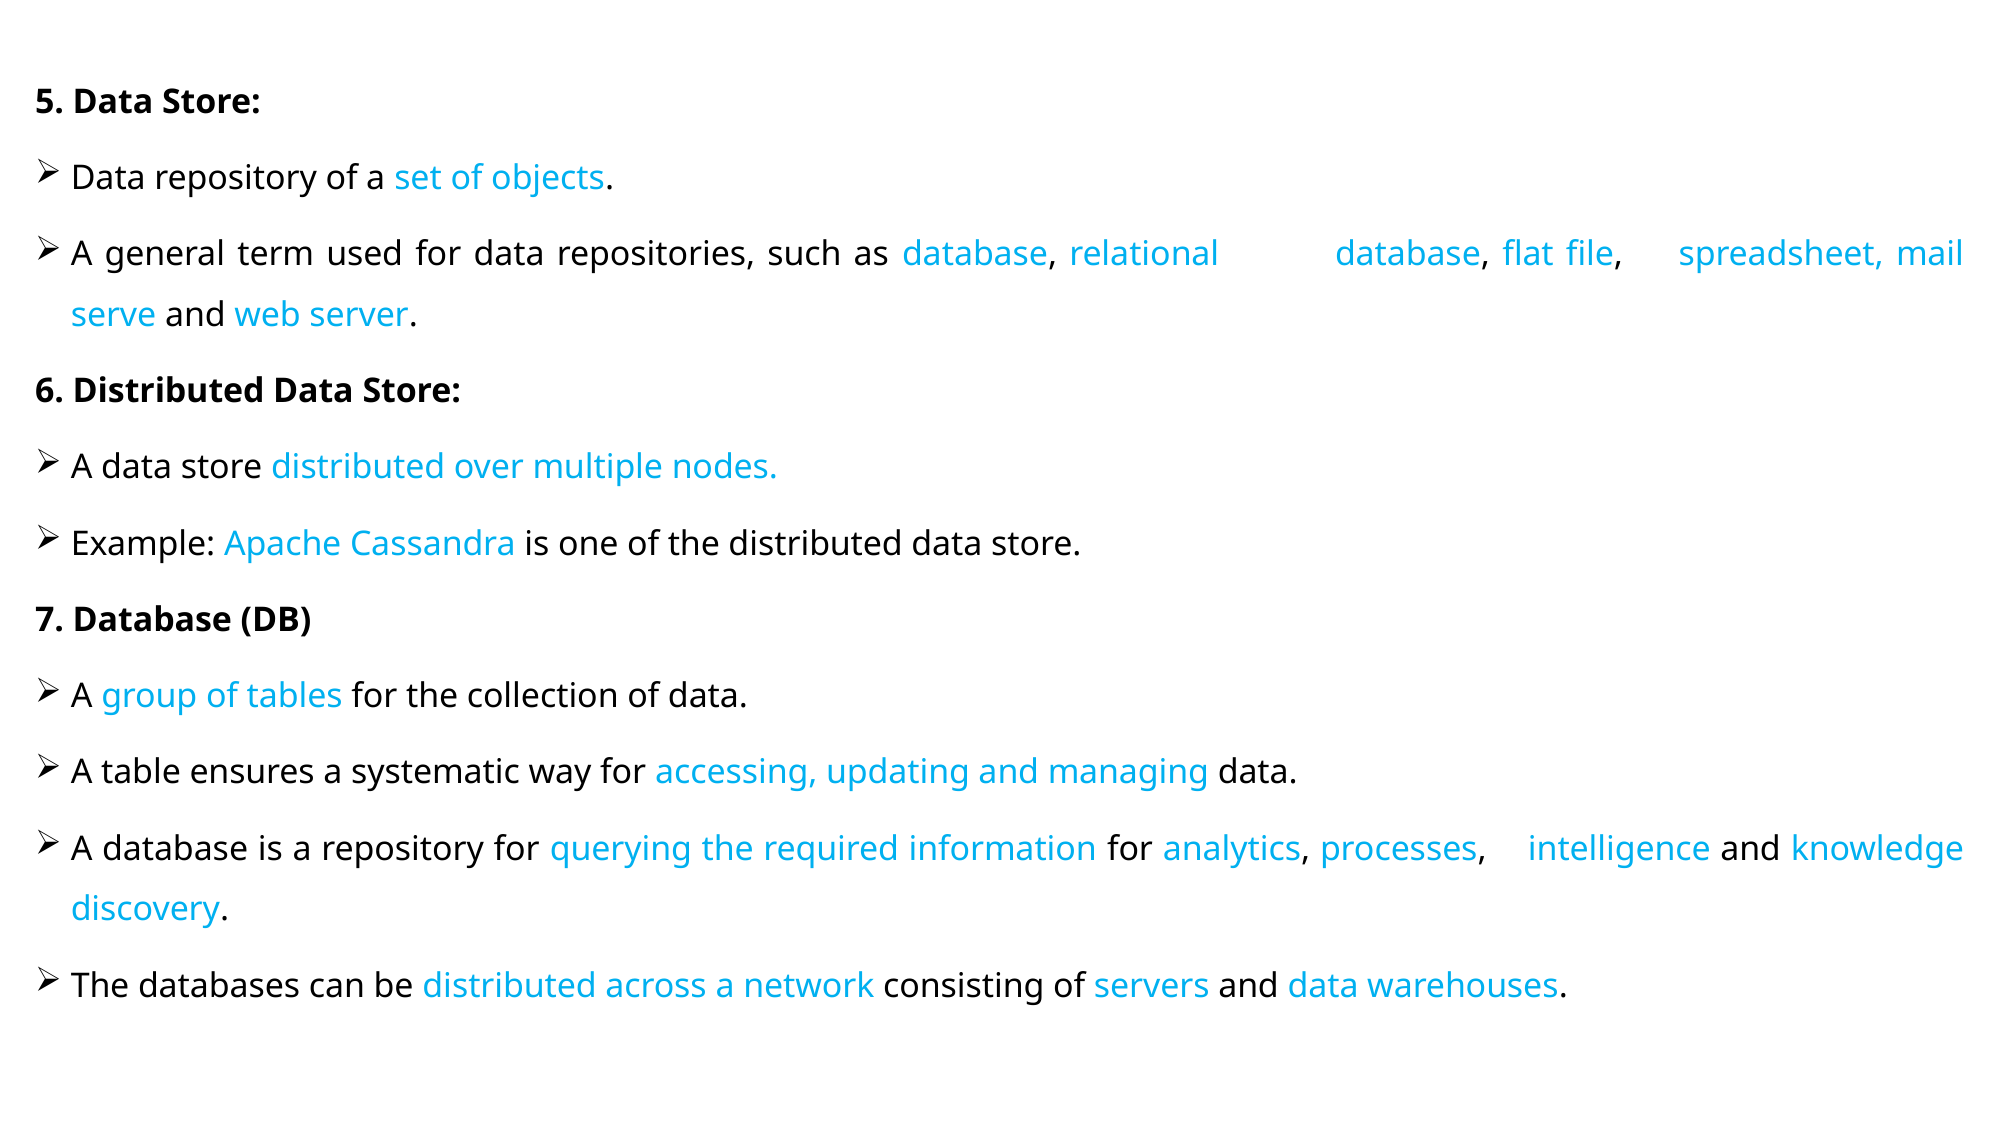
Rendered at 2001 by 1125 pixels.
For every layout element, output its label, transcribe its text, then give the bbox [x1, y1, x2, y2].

list 5. Data Store: Data repository of a set of objects. A general term used for data repositories, such as database, relational database, flat file, spreadsheet, mail serve and web server. 6. Distributed Data Store: A data store distributed over multiple nodes. Example: Apache Cassandra is one of the distributed data store. 7. Database (DB) A group of tables for the collection of data. A table ensures a systematic way for accessing, updating and managing data. A database is a repository for querying the required information for analytics, processes, intelligence and knowledge discovery. The databases can be distributed across a network consisting of servers and data warehouses. [20, 51, 1980, 1021]
